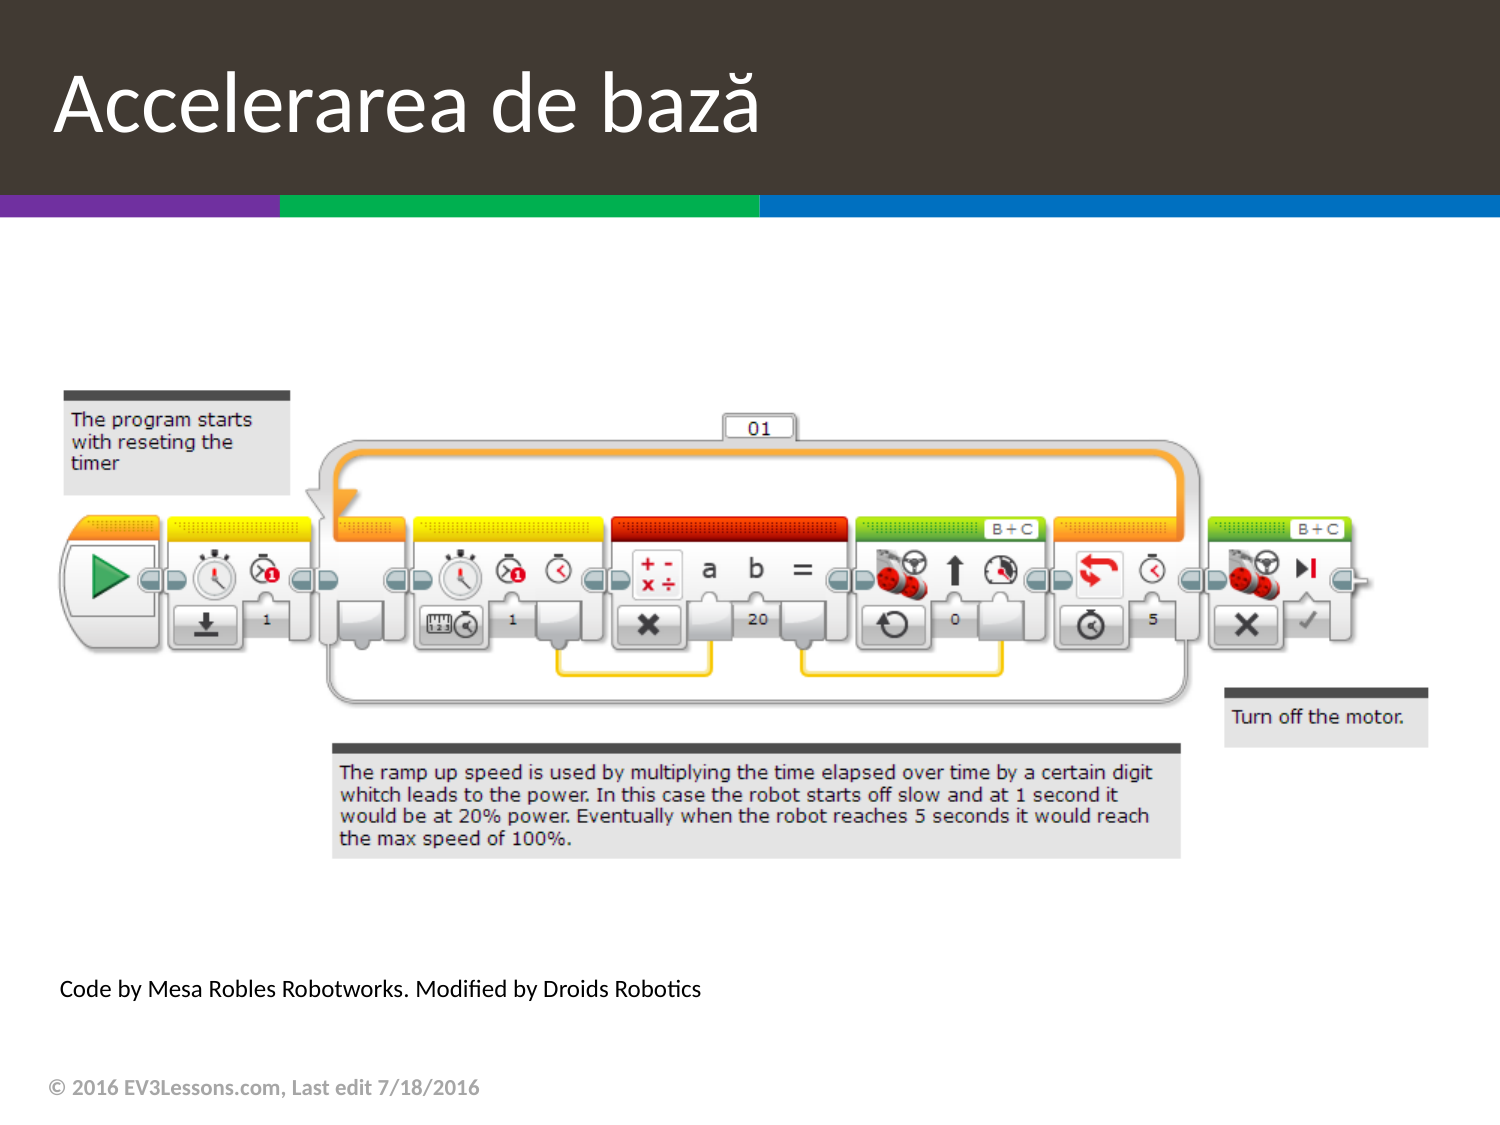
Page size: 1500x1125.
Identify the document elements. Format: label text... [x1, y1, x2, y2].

picture [18, 356, 1467, 902]
footer © 2016 EV3Lessons.com, Last edit 7/18/2016 [32, 1055, 1038, 1116]
text_box Code by Mesa Robles Robotworks. Modified by Droids Robotics [45, 965, 724, 1011]
title Accelerarea de bază [0, 0, 1500, 195]
